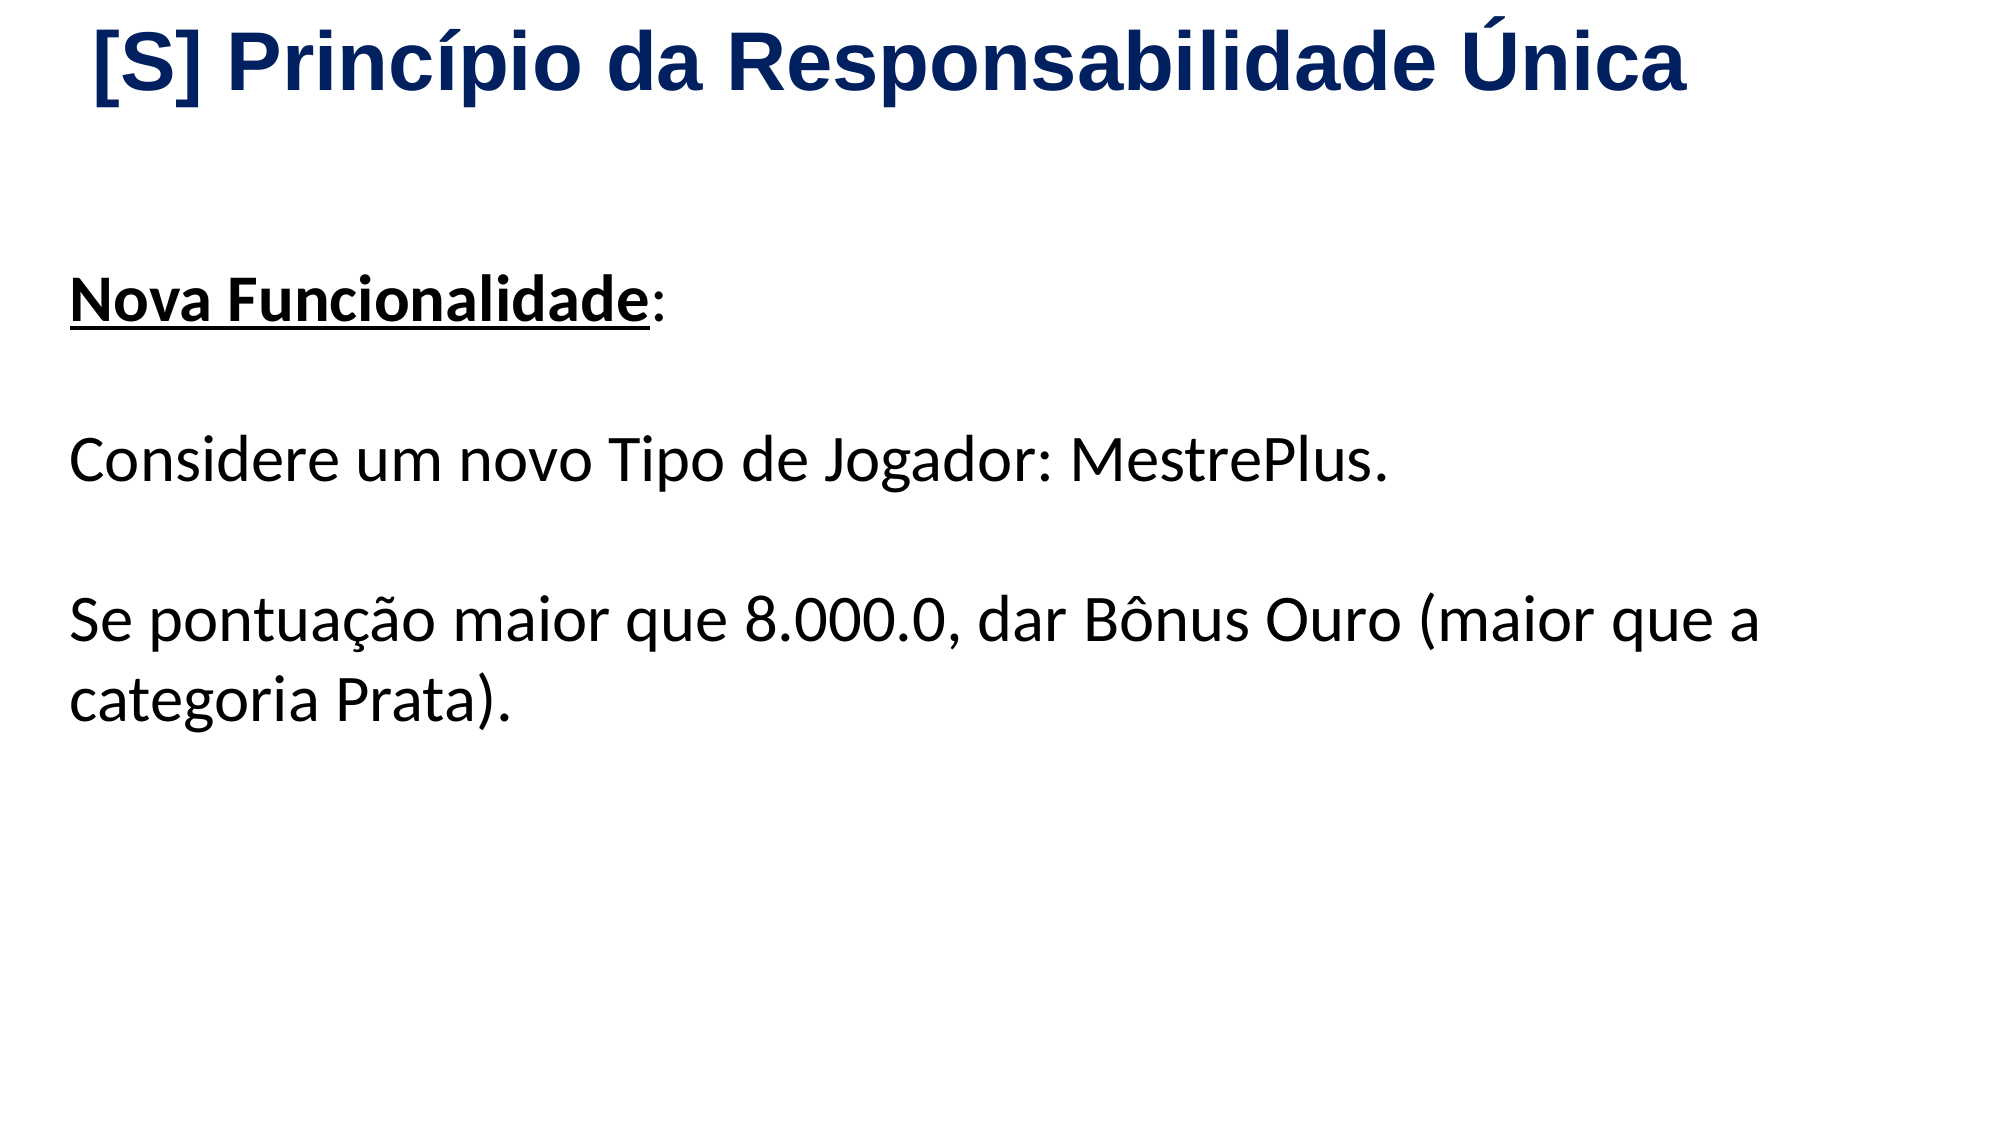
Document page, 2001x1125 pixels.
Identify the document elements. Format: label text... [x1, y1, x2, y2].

text_box Nova Funcionalidade: Considere um novo Tipo de Jogador: MestrePlus. Se pontuação maior que 8.000.0, dar Bônus Ouro (maior que a categoria Prata). [54, 247, 1938, 822]
text_box [S] Princípio da Responsabilidade Única [78, 0, 1955, 115]
